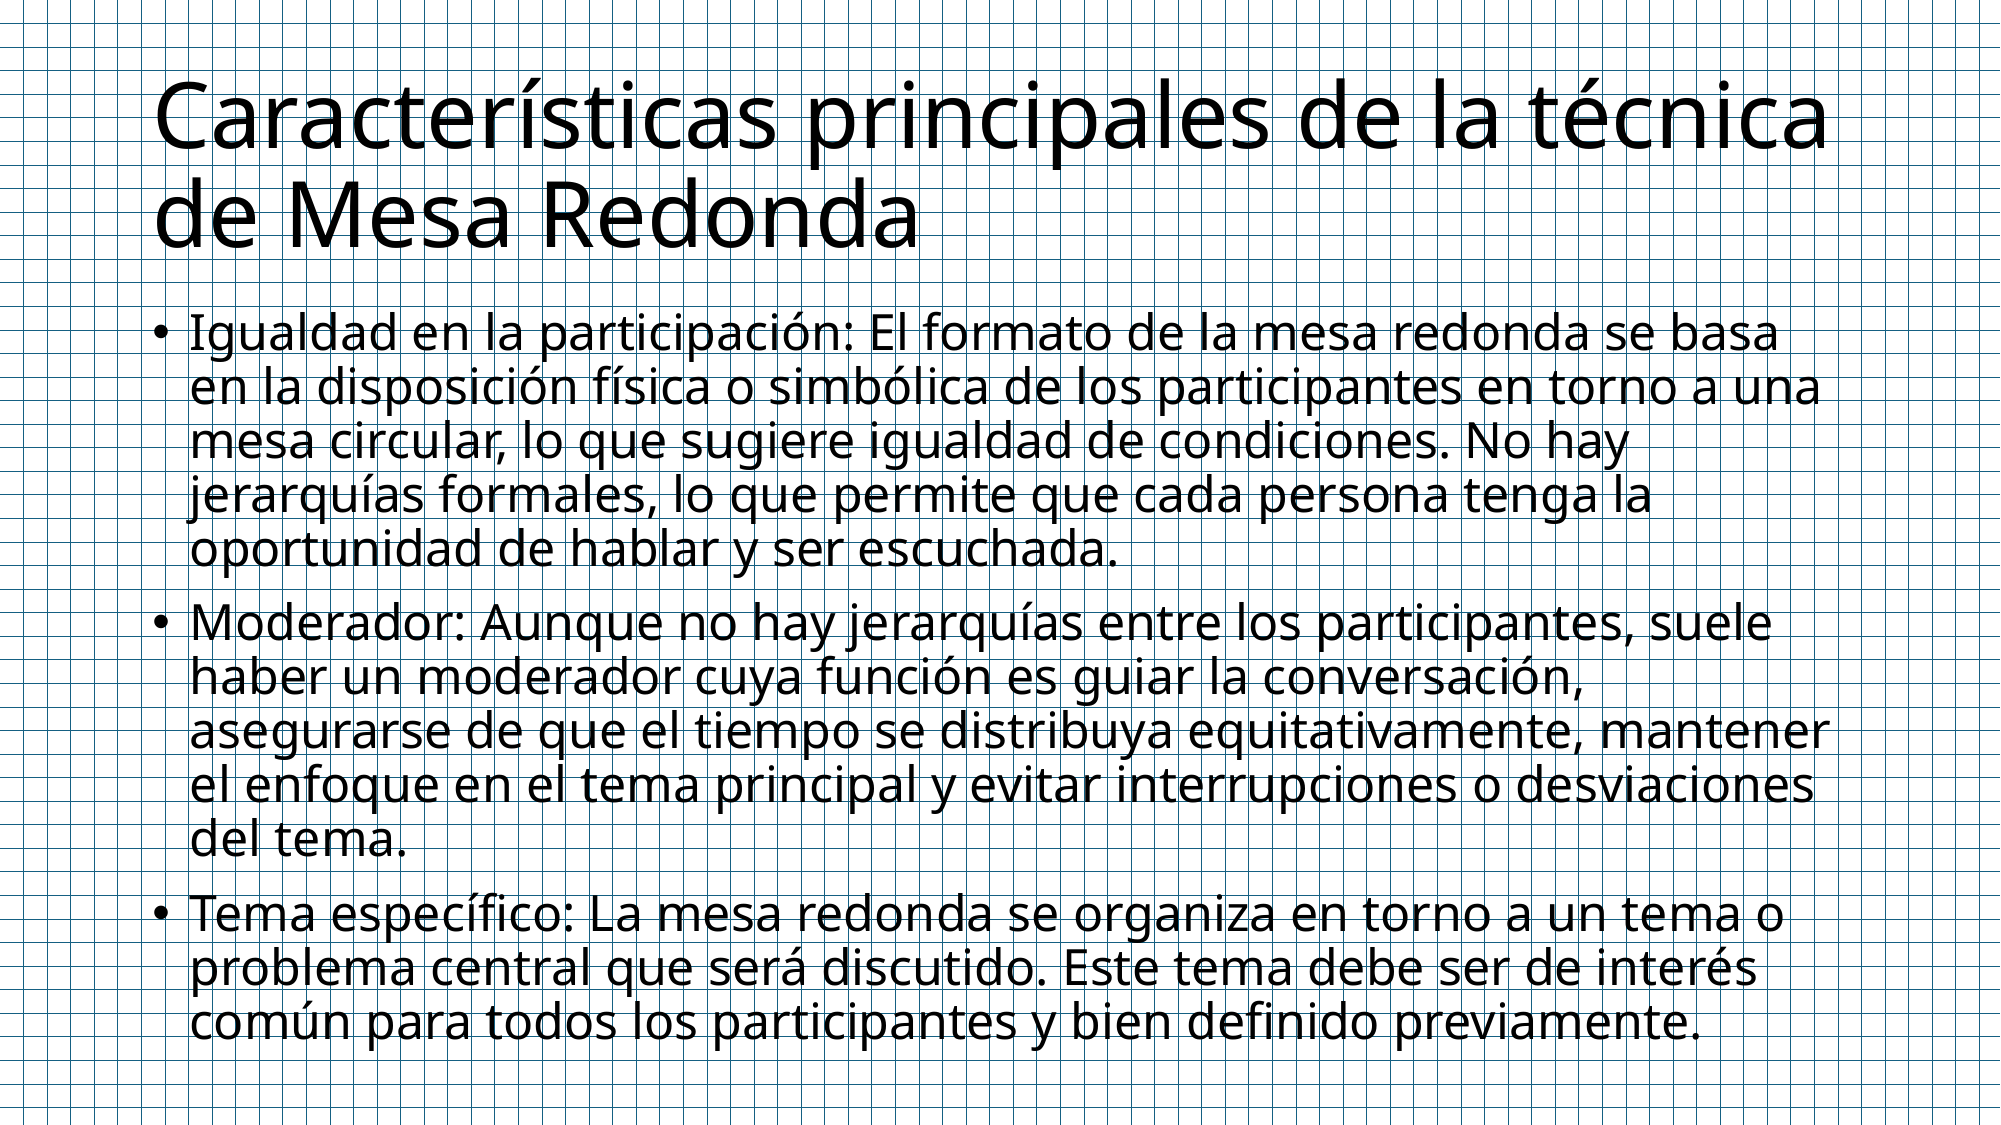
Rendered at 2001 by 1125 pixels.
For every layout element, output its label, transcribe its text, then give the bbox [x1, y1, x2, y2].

title Características principales de la técnica de Mesa Redonda [137, 59, 1863, 278]
list Igualdad en la participación: El formato de la mesa redonda se basa en la disposición física o simbólica de los participantes en torno a una mesa circular, lo que sugiere igualdad de condiciones. No hay jerarquías formales, lo que permite que cada persona tenga la oportunidad de hablar y ser escuchada. Moderador: Aunque no hay jerarquías entre los participantes, suele haber un moderador cuya función es guiar la conversación, asegurarse de que el tiempo se distribuya equitativamente, mantener el enfoque en el tema principal y evitar interrupciones o desviaciones del tema. Tema específico: La mesa redonda se organiza en torno a un tema o problema central que será discutido. Este tema debe ser de interés común para todos los participantes y bien definido previamente. [137, 299, 1863, 1014]
